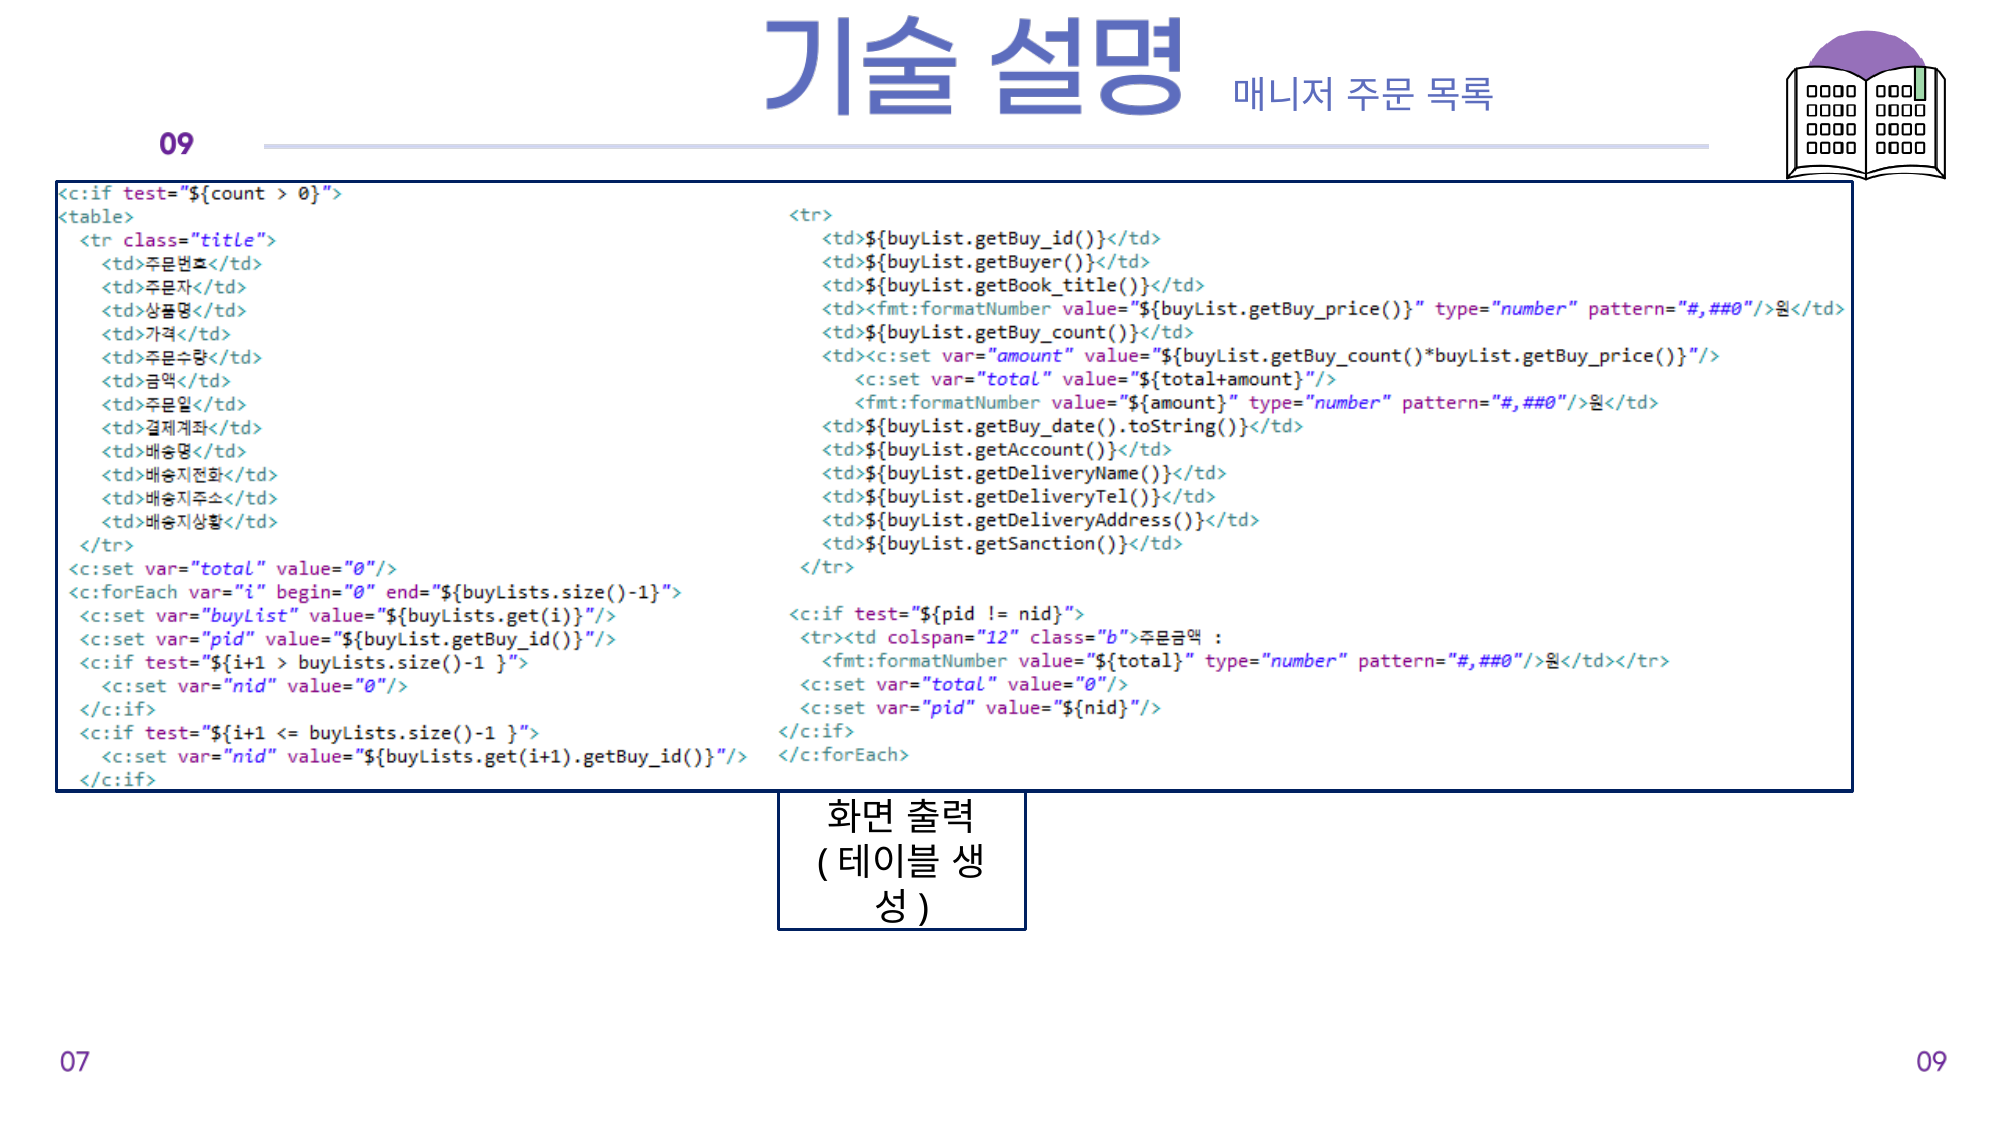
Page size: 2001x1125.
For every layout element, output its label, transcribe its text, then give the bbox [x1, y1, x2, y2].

text_box 화면 출력 (테이블 생성) [778, 791, 1026, 930]
picture [1912, 1045, 1959, 1090]
picture [56, 181, 754, 792]
text_box 매니저 주문 목록 [1232, 63, 1511, 124]
picture [662, 0, 1232, 168]
picture [56, 1045, 101, 1090]
picture [778, 204, 1853, 769]
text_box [1733, 0, 2000, 221]
text_box [754, 181, 1853, 791]
picture [155, 124, 206, 177]
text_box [1232, 140, 1709, 153]
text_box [264, 140, 662, 153]
